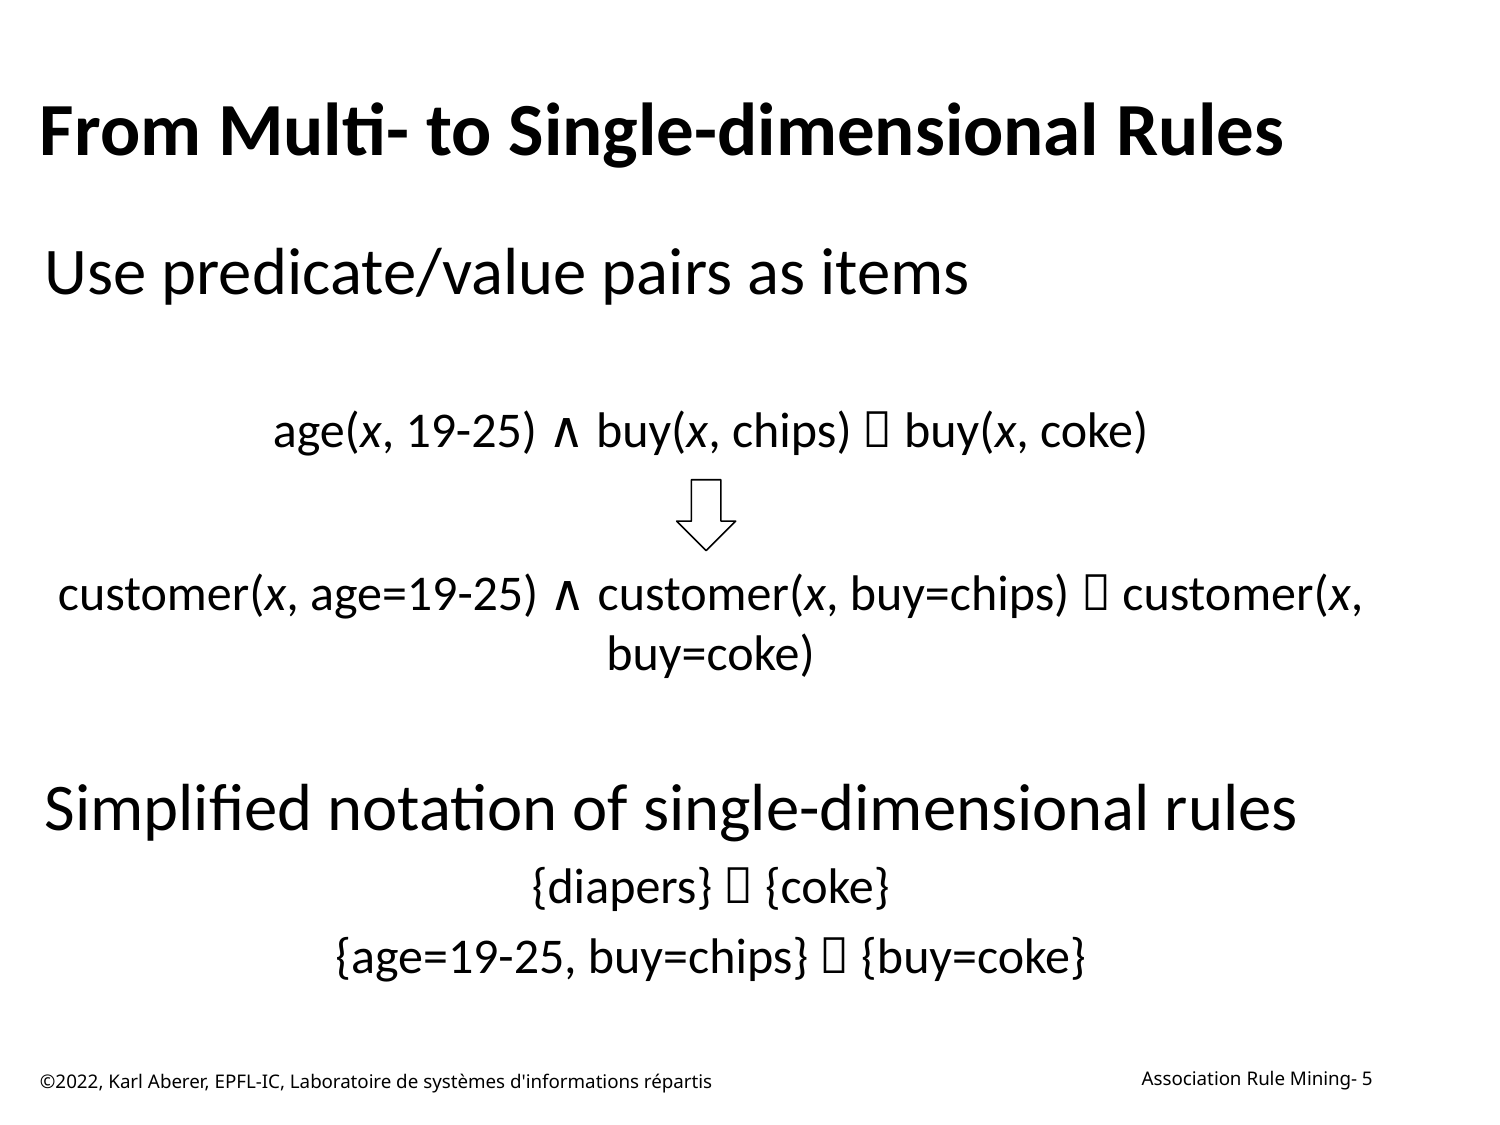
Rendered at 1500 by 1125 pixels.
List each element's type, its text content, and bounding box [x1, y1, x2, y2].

text_box [676, 479, 736, 551]
list Use predicate/value pairs as items age(x, 19-25) ∧ buy(x, chips)  buy(x, coke) customer(x, age=19-25) ∧ customer(x, buy=chips)  customer(x, buy=coke) Simplified notation of single-dimensional rules {diapers}  {coke} {age=19-25, buy=chips}  {buy=coke} [29, 219, 1393, 1046]
footer ©2022, Karl Aberer, EPFL-IC, Laboratoire de systèmes d'informations répartis [24, 1062, 988, 1101]
title From Multi- to Single-dimensional Rules [24, 49, 1388, 201]
